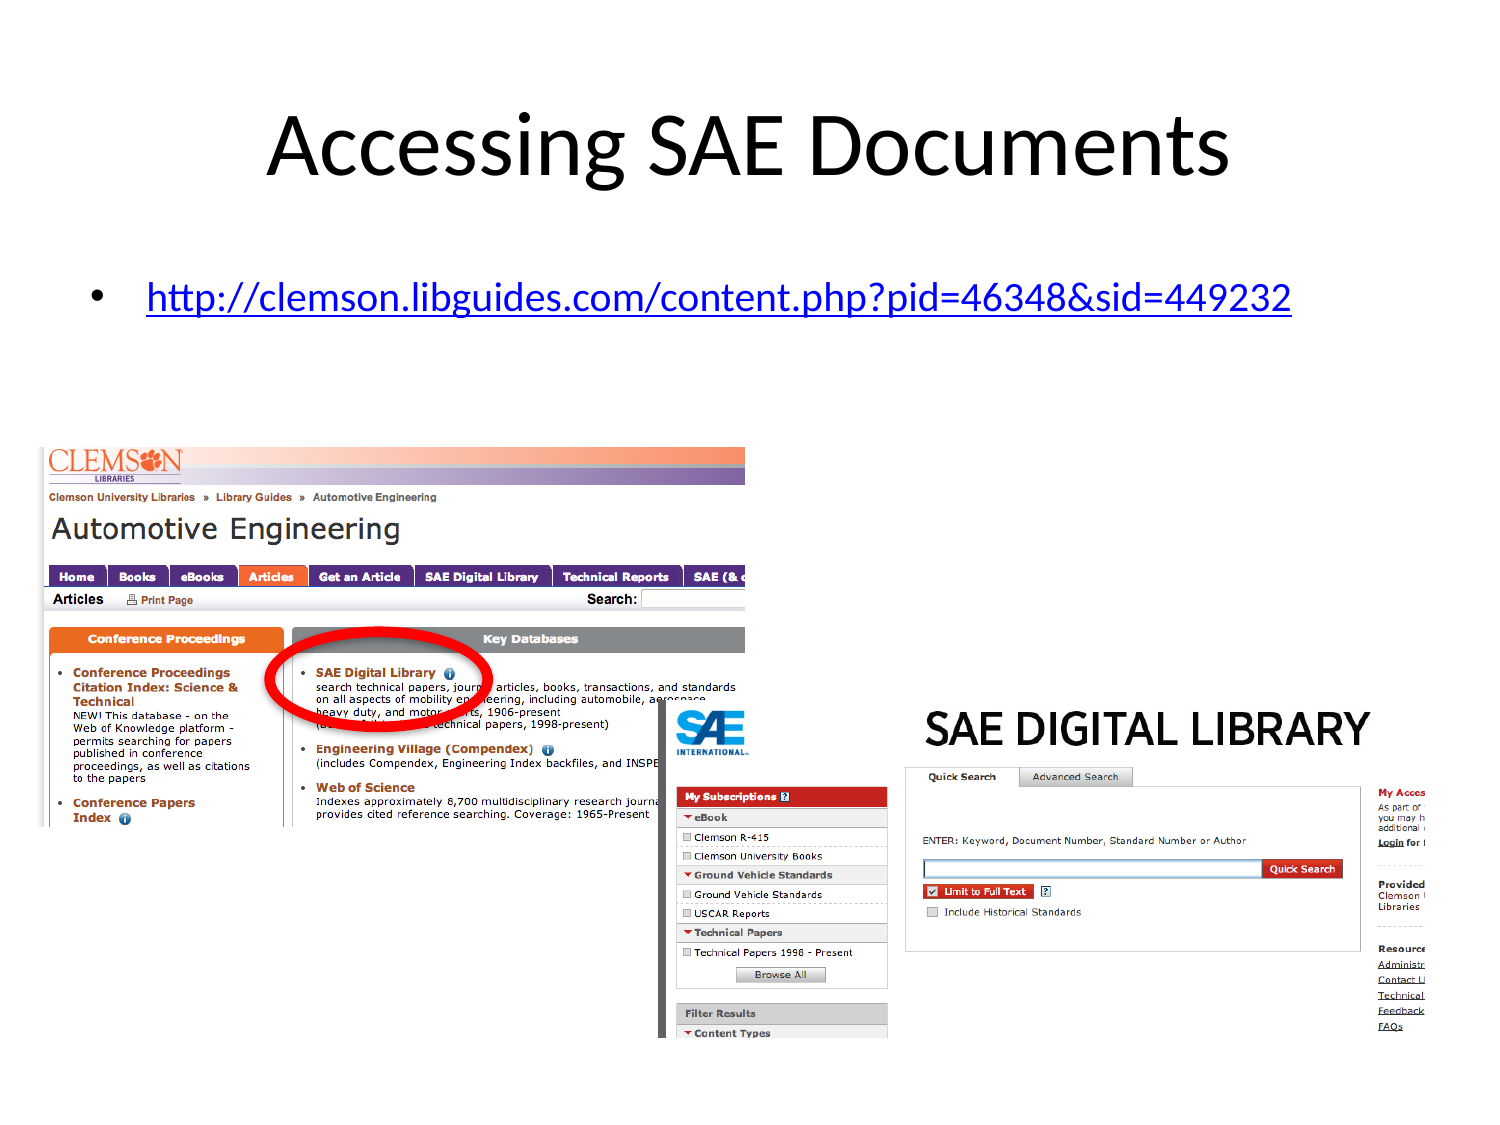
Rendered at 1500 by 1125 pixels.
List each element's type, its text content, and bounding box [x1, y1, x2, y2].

list http://clemson.libguides.com/content.php?pid=46348&sid=449232 [75, 262, 1425, 341]
title Accessing SAE Documents [75, 45, 1425, 233]
picture [25, 447, 1426, 1038]
